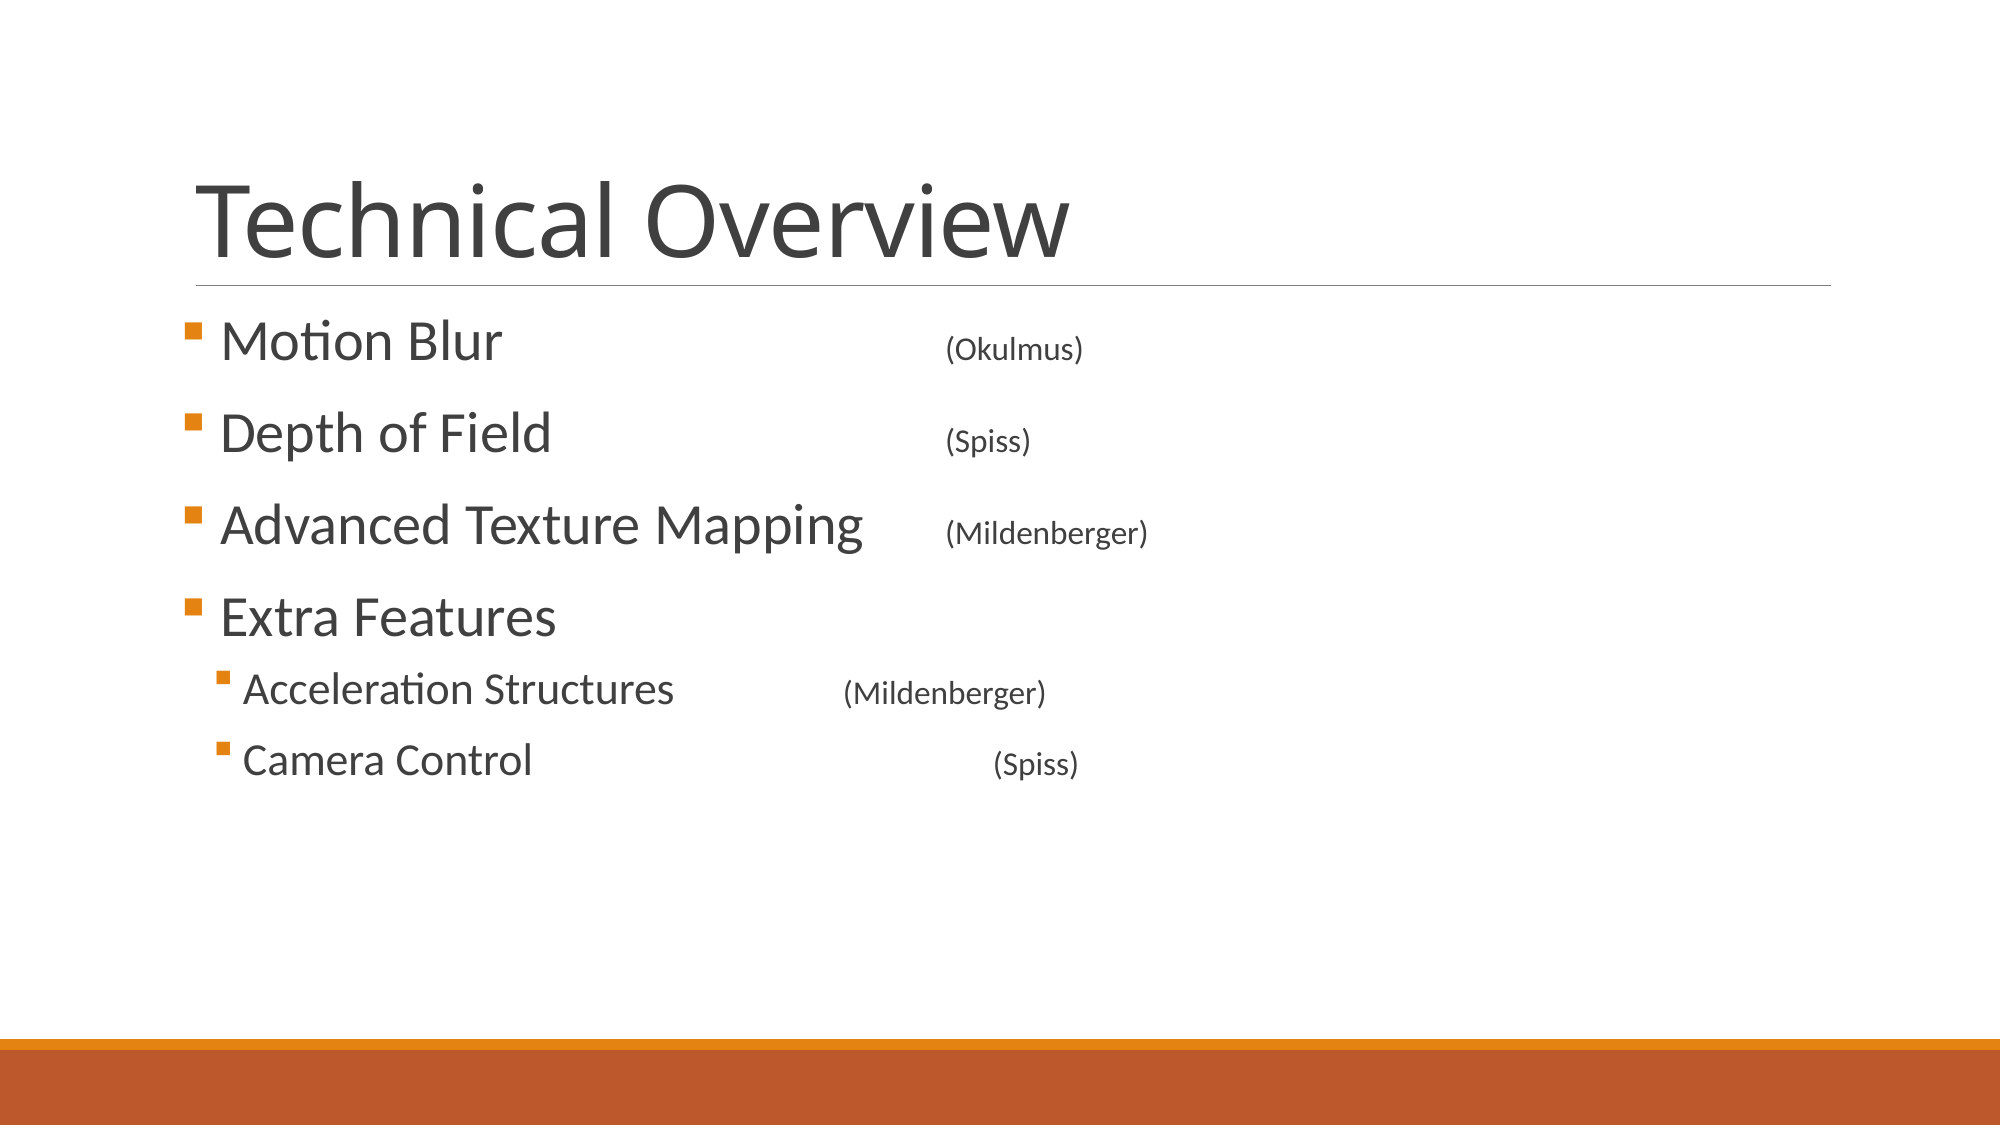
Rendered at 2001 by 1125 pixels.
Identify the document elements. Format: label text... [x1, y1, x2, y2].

list Motion Blur (Okulmus) Depth of Field (Spiss) Advanced Texture Mapping (Mildenberger) Extra Features Acceleration Structures (Mildenberger) Camera Control (Spiss) [180, 302, 1830, 963]
title Technical Overview [180, 47, 1830, 285]
